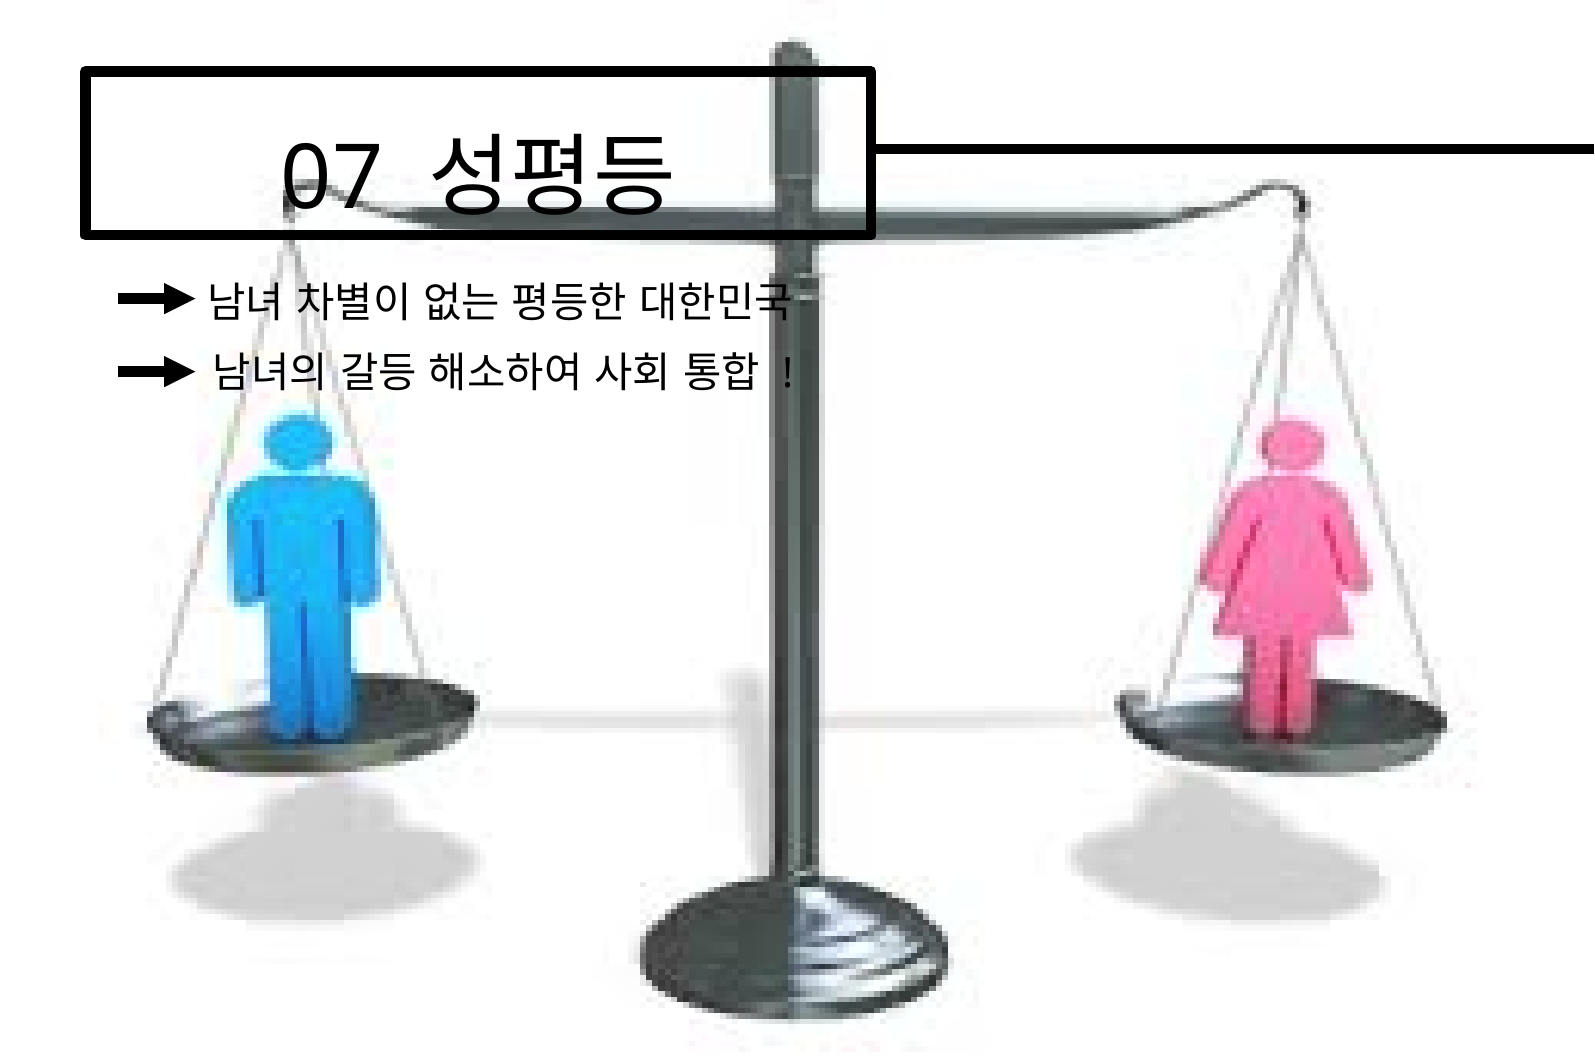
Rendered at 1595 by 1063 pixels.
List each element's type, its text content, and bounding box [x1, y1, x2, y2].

text_box 남녀 차별이 없는 평등한 대한민국 [192, 268, 871, 334]
title 07 성평등 [85, 71, 872, 236]
text_box 남녀의 갈등 해소하여 사회 통합 ! [198, 338, 874, 404]
